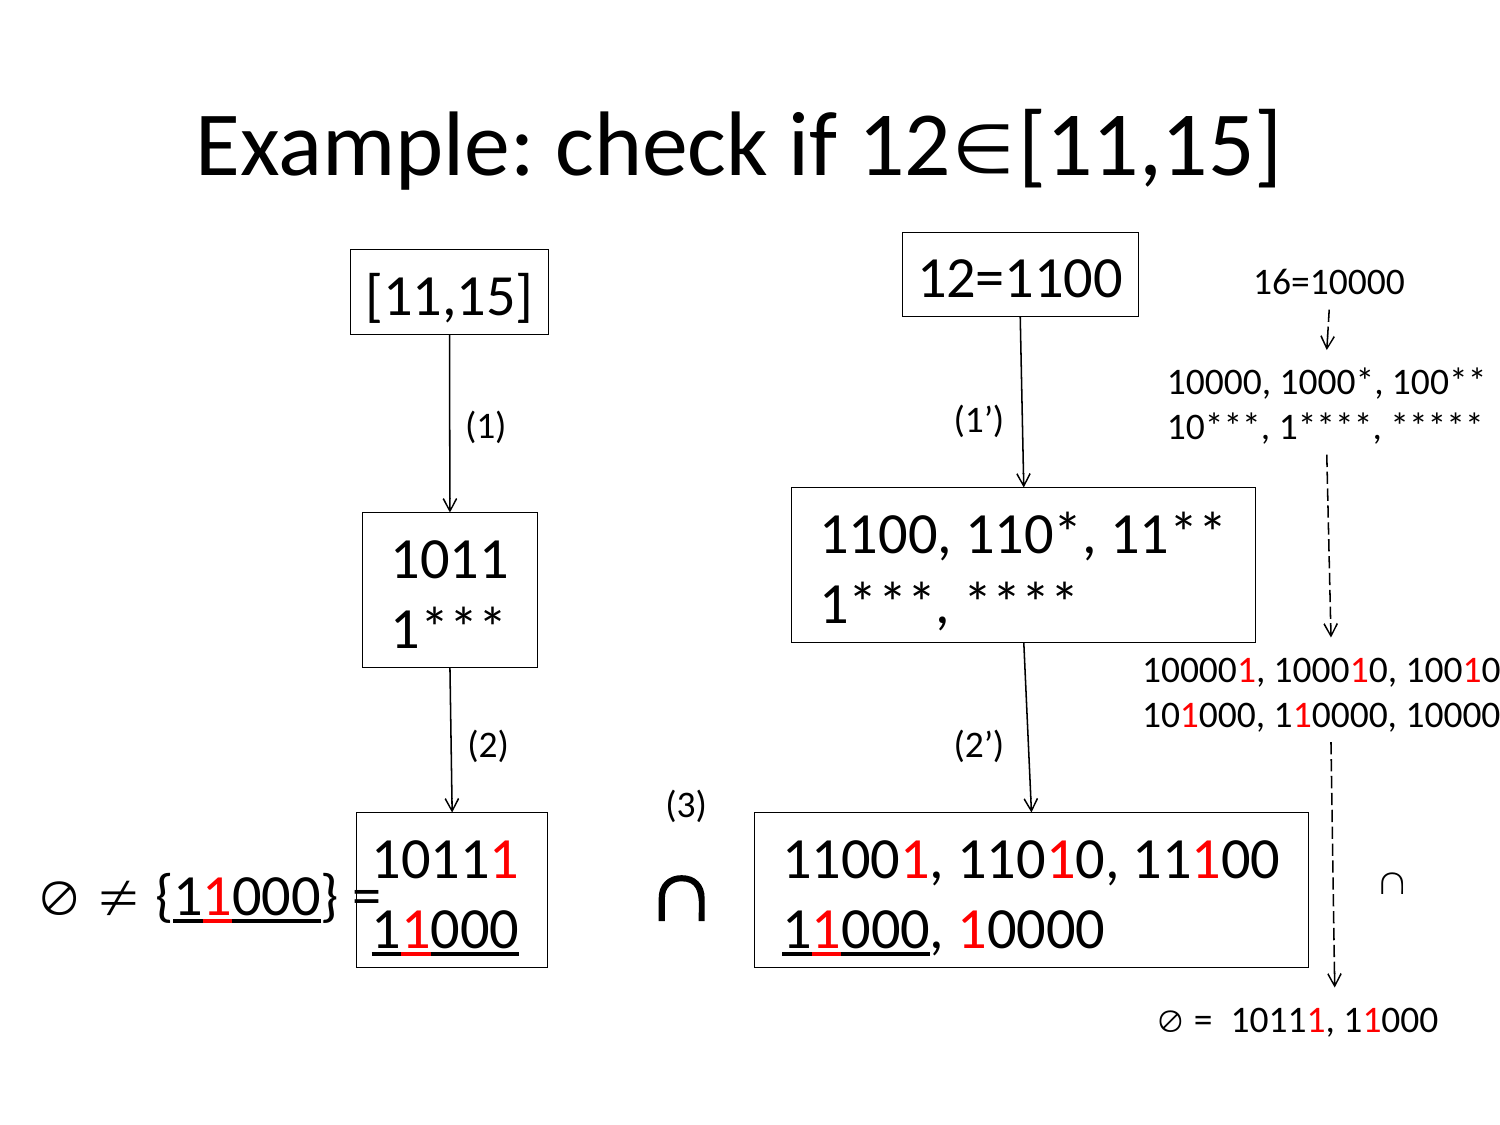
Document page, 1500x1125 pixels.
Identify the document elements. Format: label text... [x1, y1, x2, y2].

text_box  [637, 837, 727, 943]
text_box [11,15] [350, 249, 549, 335]
text_box (2’) [938, 712, 1018, 773]
text_box (2) [457, 712, 525, 773]
text_box 11001, 11010, 11100 11000, 10000 [754, 812, 1309, 968]
text_box 16=10000 [1238, 249, 1420, 310]
text_box 10111 11000 [356, 812, 548, 968]
text_box 1100, 110*, 11** 1***, **** [791, 487, 1256, 643]
text_box  = [1140, 987, 1237, 1048]
text_box  [1362, 849, 1422, 910]
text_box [1020, 317, 1025, 488]
text_box (1’) [938, 387, 1015, 448]
text_box 12=1100 [902, 232, 1139, 317]
text_box   {11000} = [21, 849, 396, 935]
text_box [449, 668, 453, 813]
text_box (1) [455, 393, 522, 454]
text_box 100001, 100010, 100100 101000, 110000, 100000 [1127, 637, 1500, 743]
text_box 10000, 1000*, 100** 10***, 1****, ***** [1152, 349, 1500, 455]
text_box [1326, 455, 1332, 638]
text_box (3) [650, 773, 722, 833]
title Example: check if 12[11,15] [75, 45, 1425, 233]
text_box 1011 1*** [362, 512, 538, 668]
text_box 10111, 11000 [1237, 987, 1454, 1048]
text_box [1330, 743, 1335, 988]
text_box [1326, 310, 1330, 351]
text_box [1023, 643, 1032, 813]
